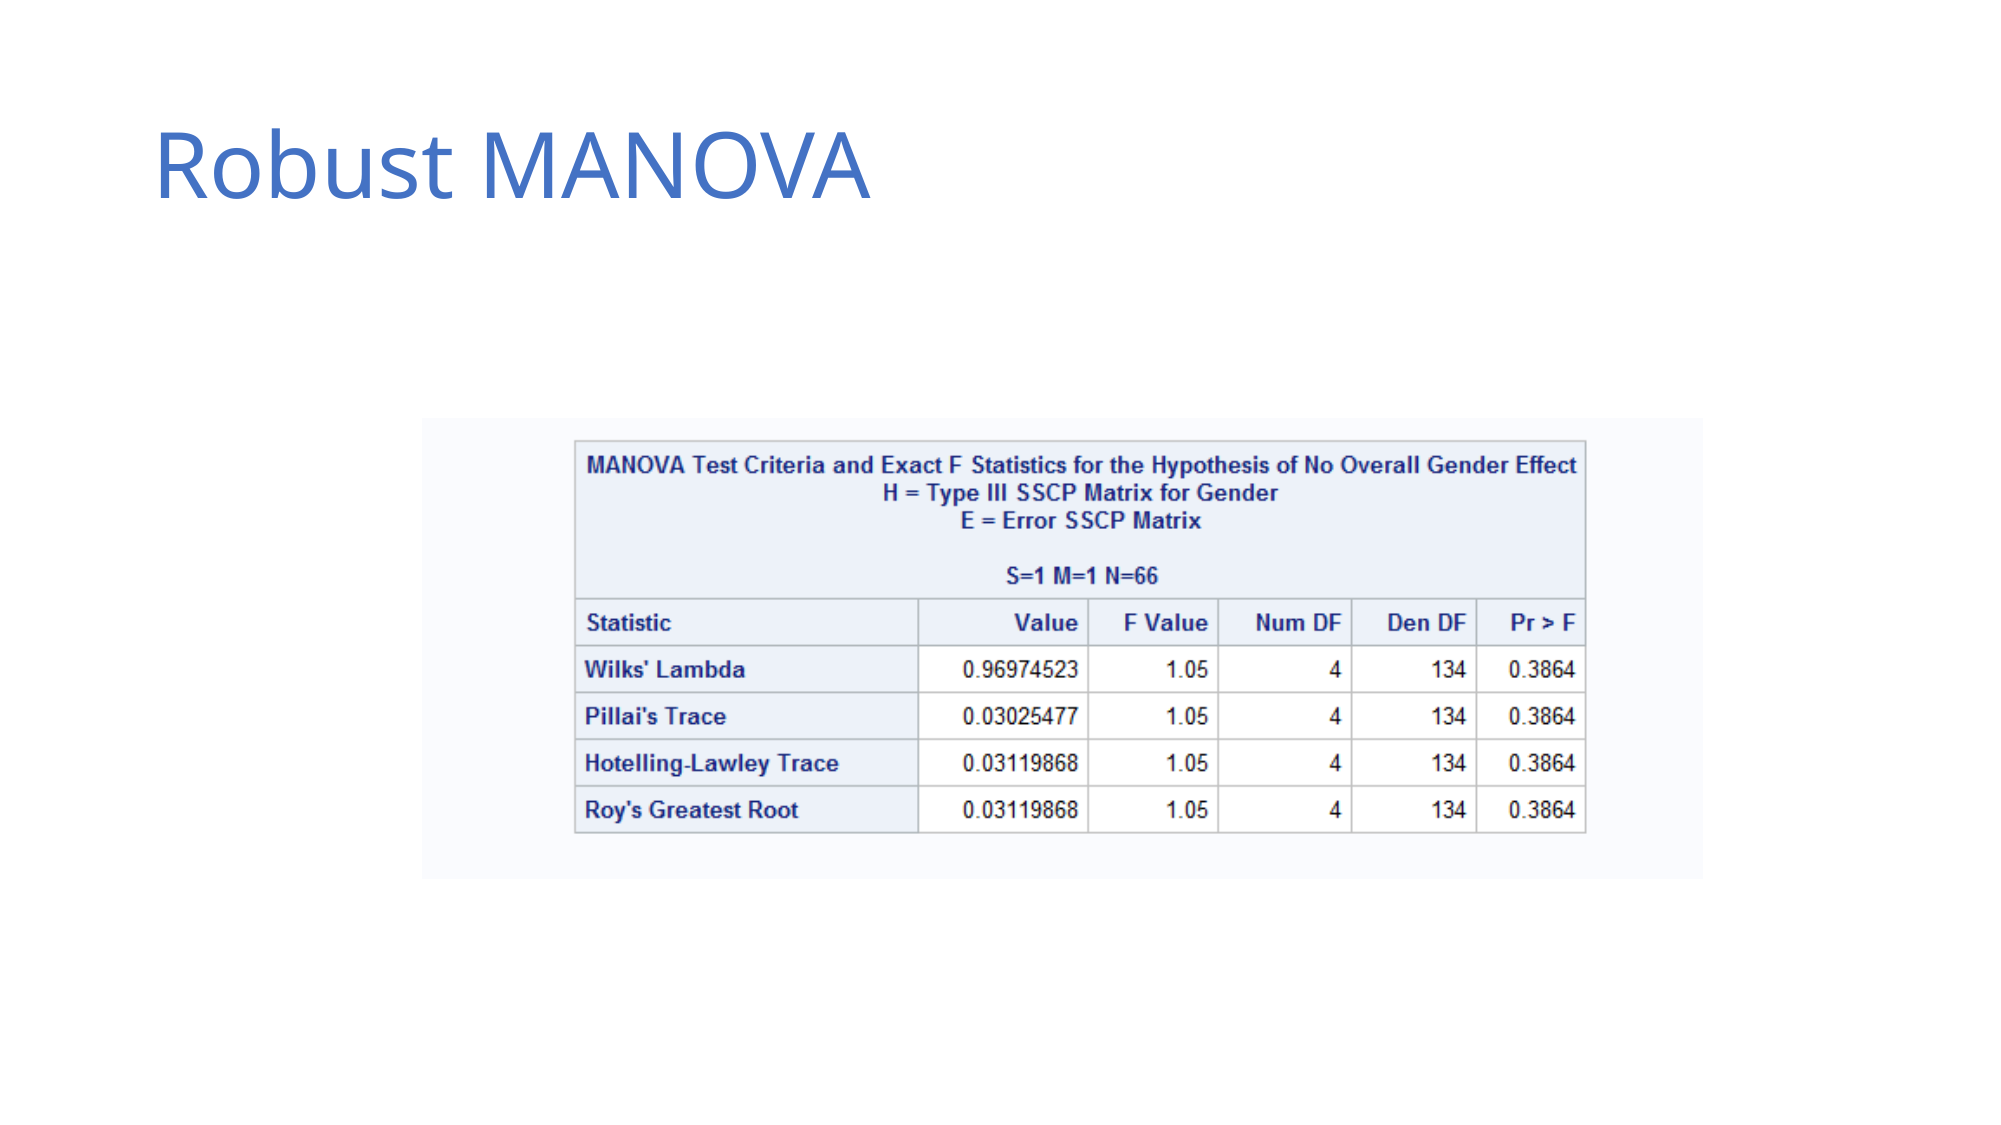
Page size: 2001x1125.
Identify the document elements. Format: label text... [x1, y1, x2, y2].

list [422, 418, 1703, 880]
title Robust MANOVA [137, 59, 1863, 278]
